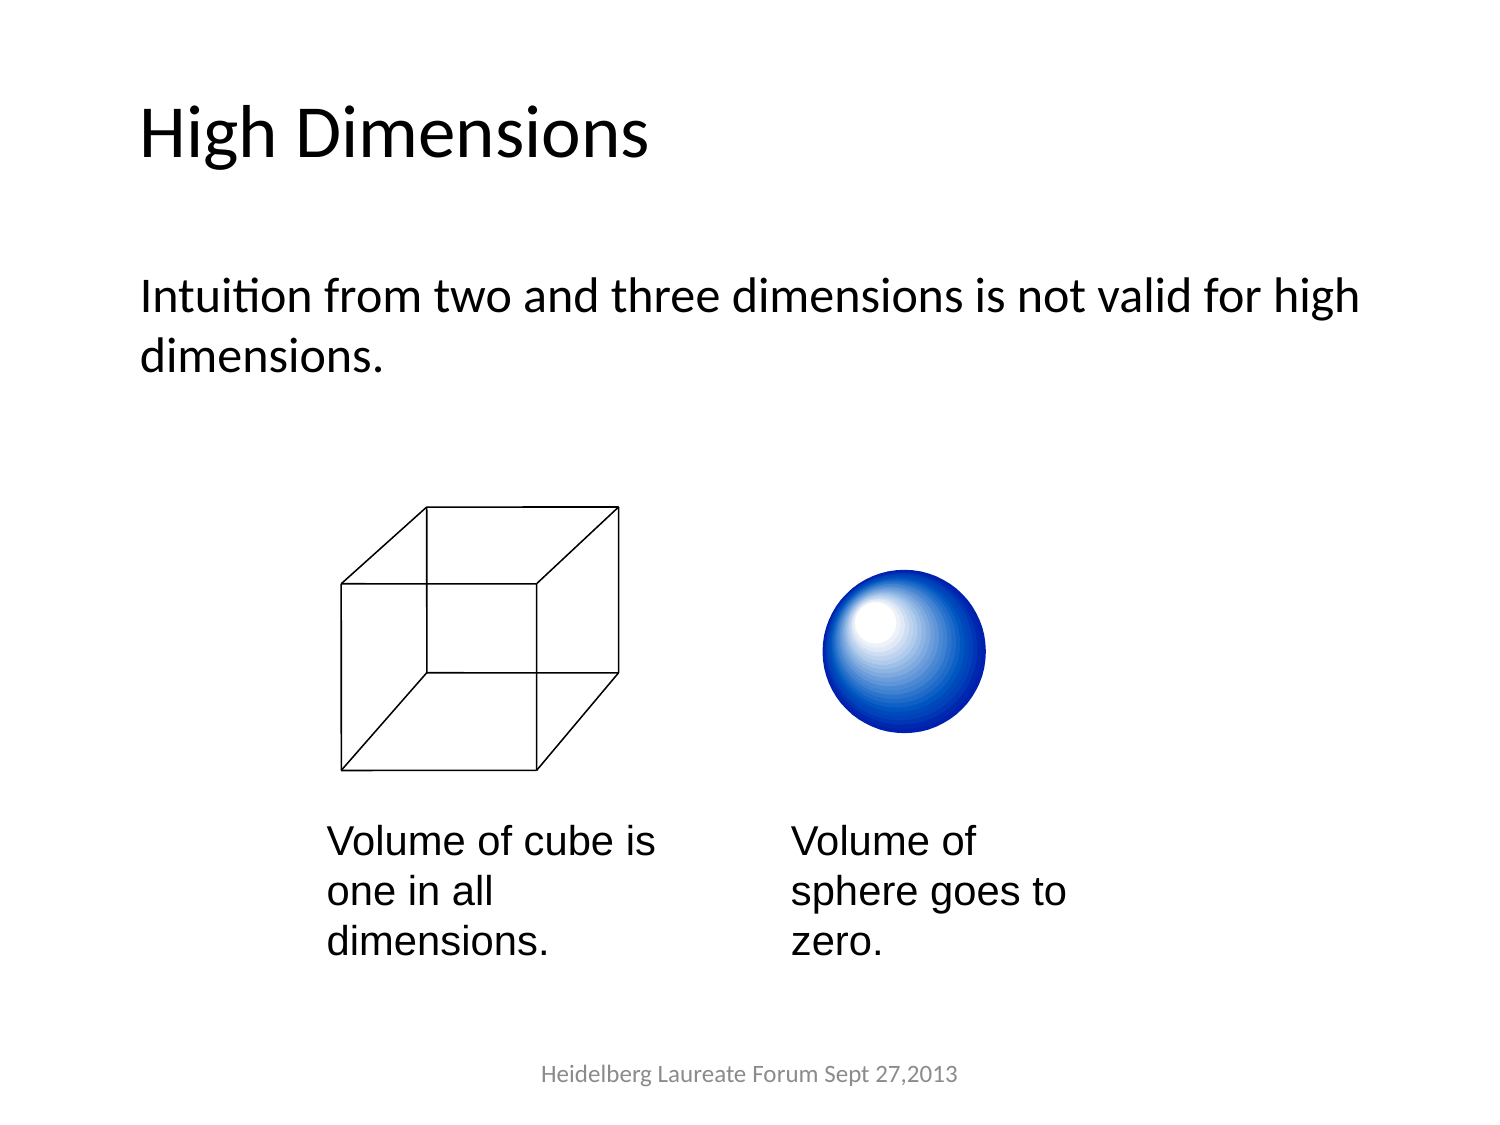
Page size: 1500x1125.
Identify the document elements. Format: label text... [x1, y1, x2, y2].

footer Heidelberg Laureate Forum Sept 27,2013 [512, 1042, 988, 1103]
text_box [237, 412, 1138, 953]
text_box High Dimensions Intuition from two and three dimensions is not valid for high dimensions. [124, 75, 1413, 435]
